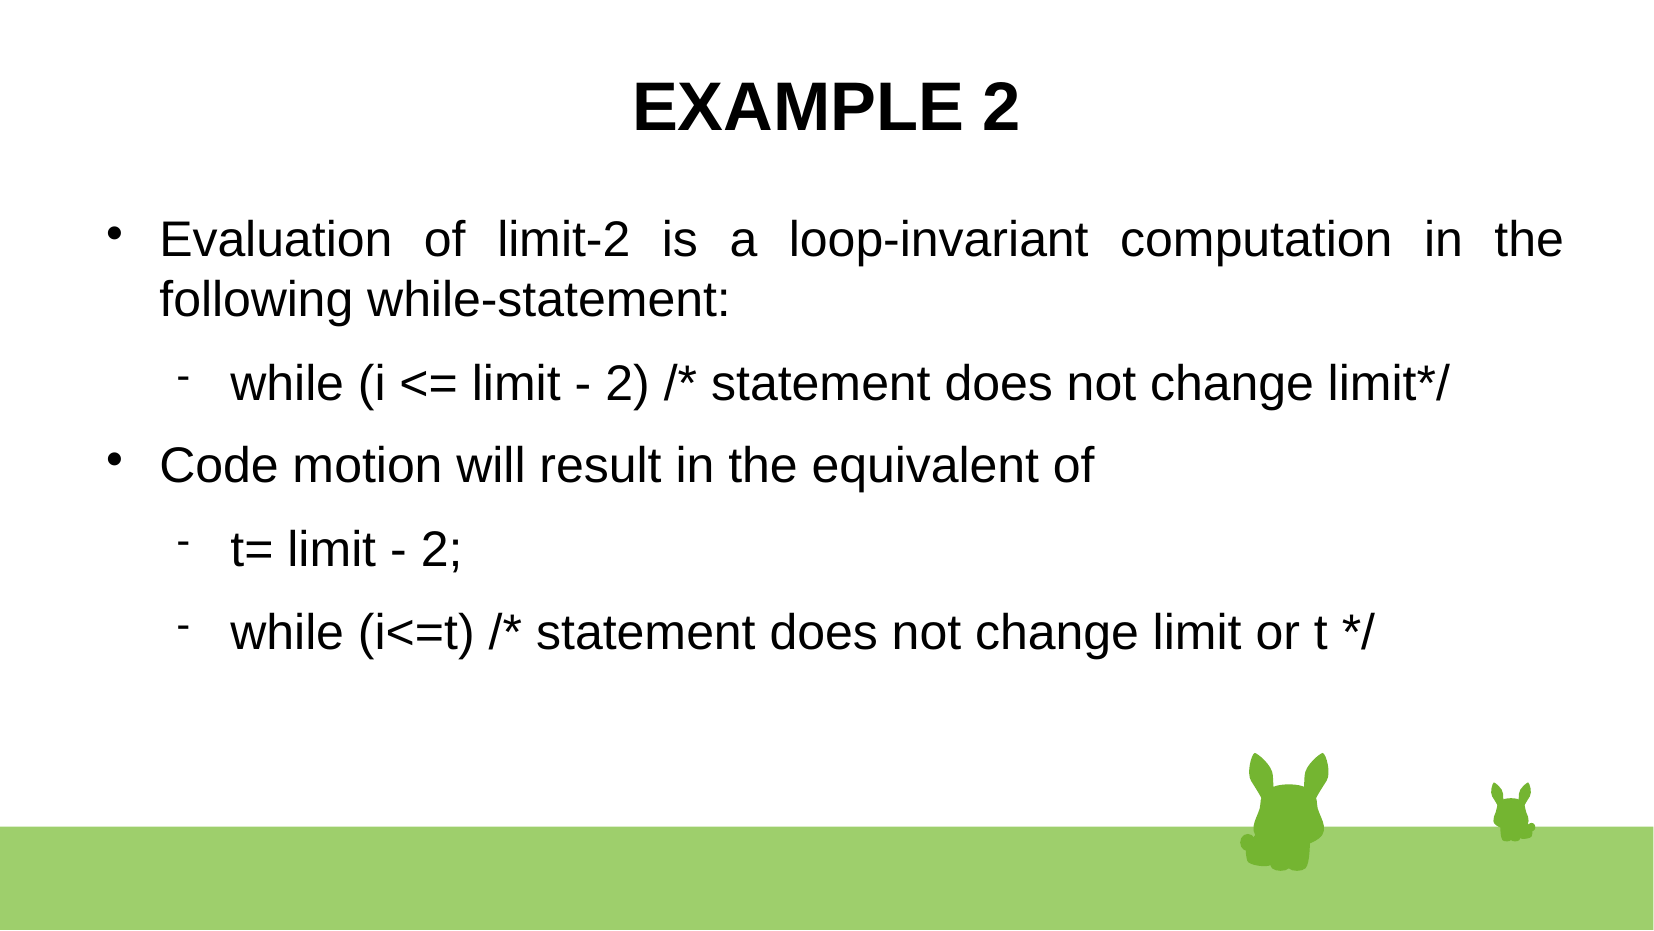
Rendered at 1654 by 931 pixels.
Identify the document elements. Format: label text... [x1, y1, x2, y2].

list Evaluation of limit-2 is a loop-invariant computation in the following while-statement: while (i <= limit - 2) /* statement does not change limit*/ Code motion will result in the equivalent of t= limit - 2; while (i<=t) /* statement does not change limit or t */ [88, 206, 1565, 739]
title EXAMPLE 2 [88, 29, 1565, 177]
